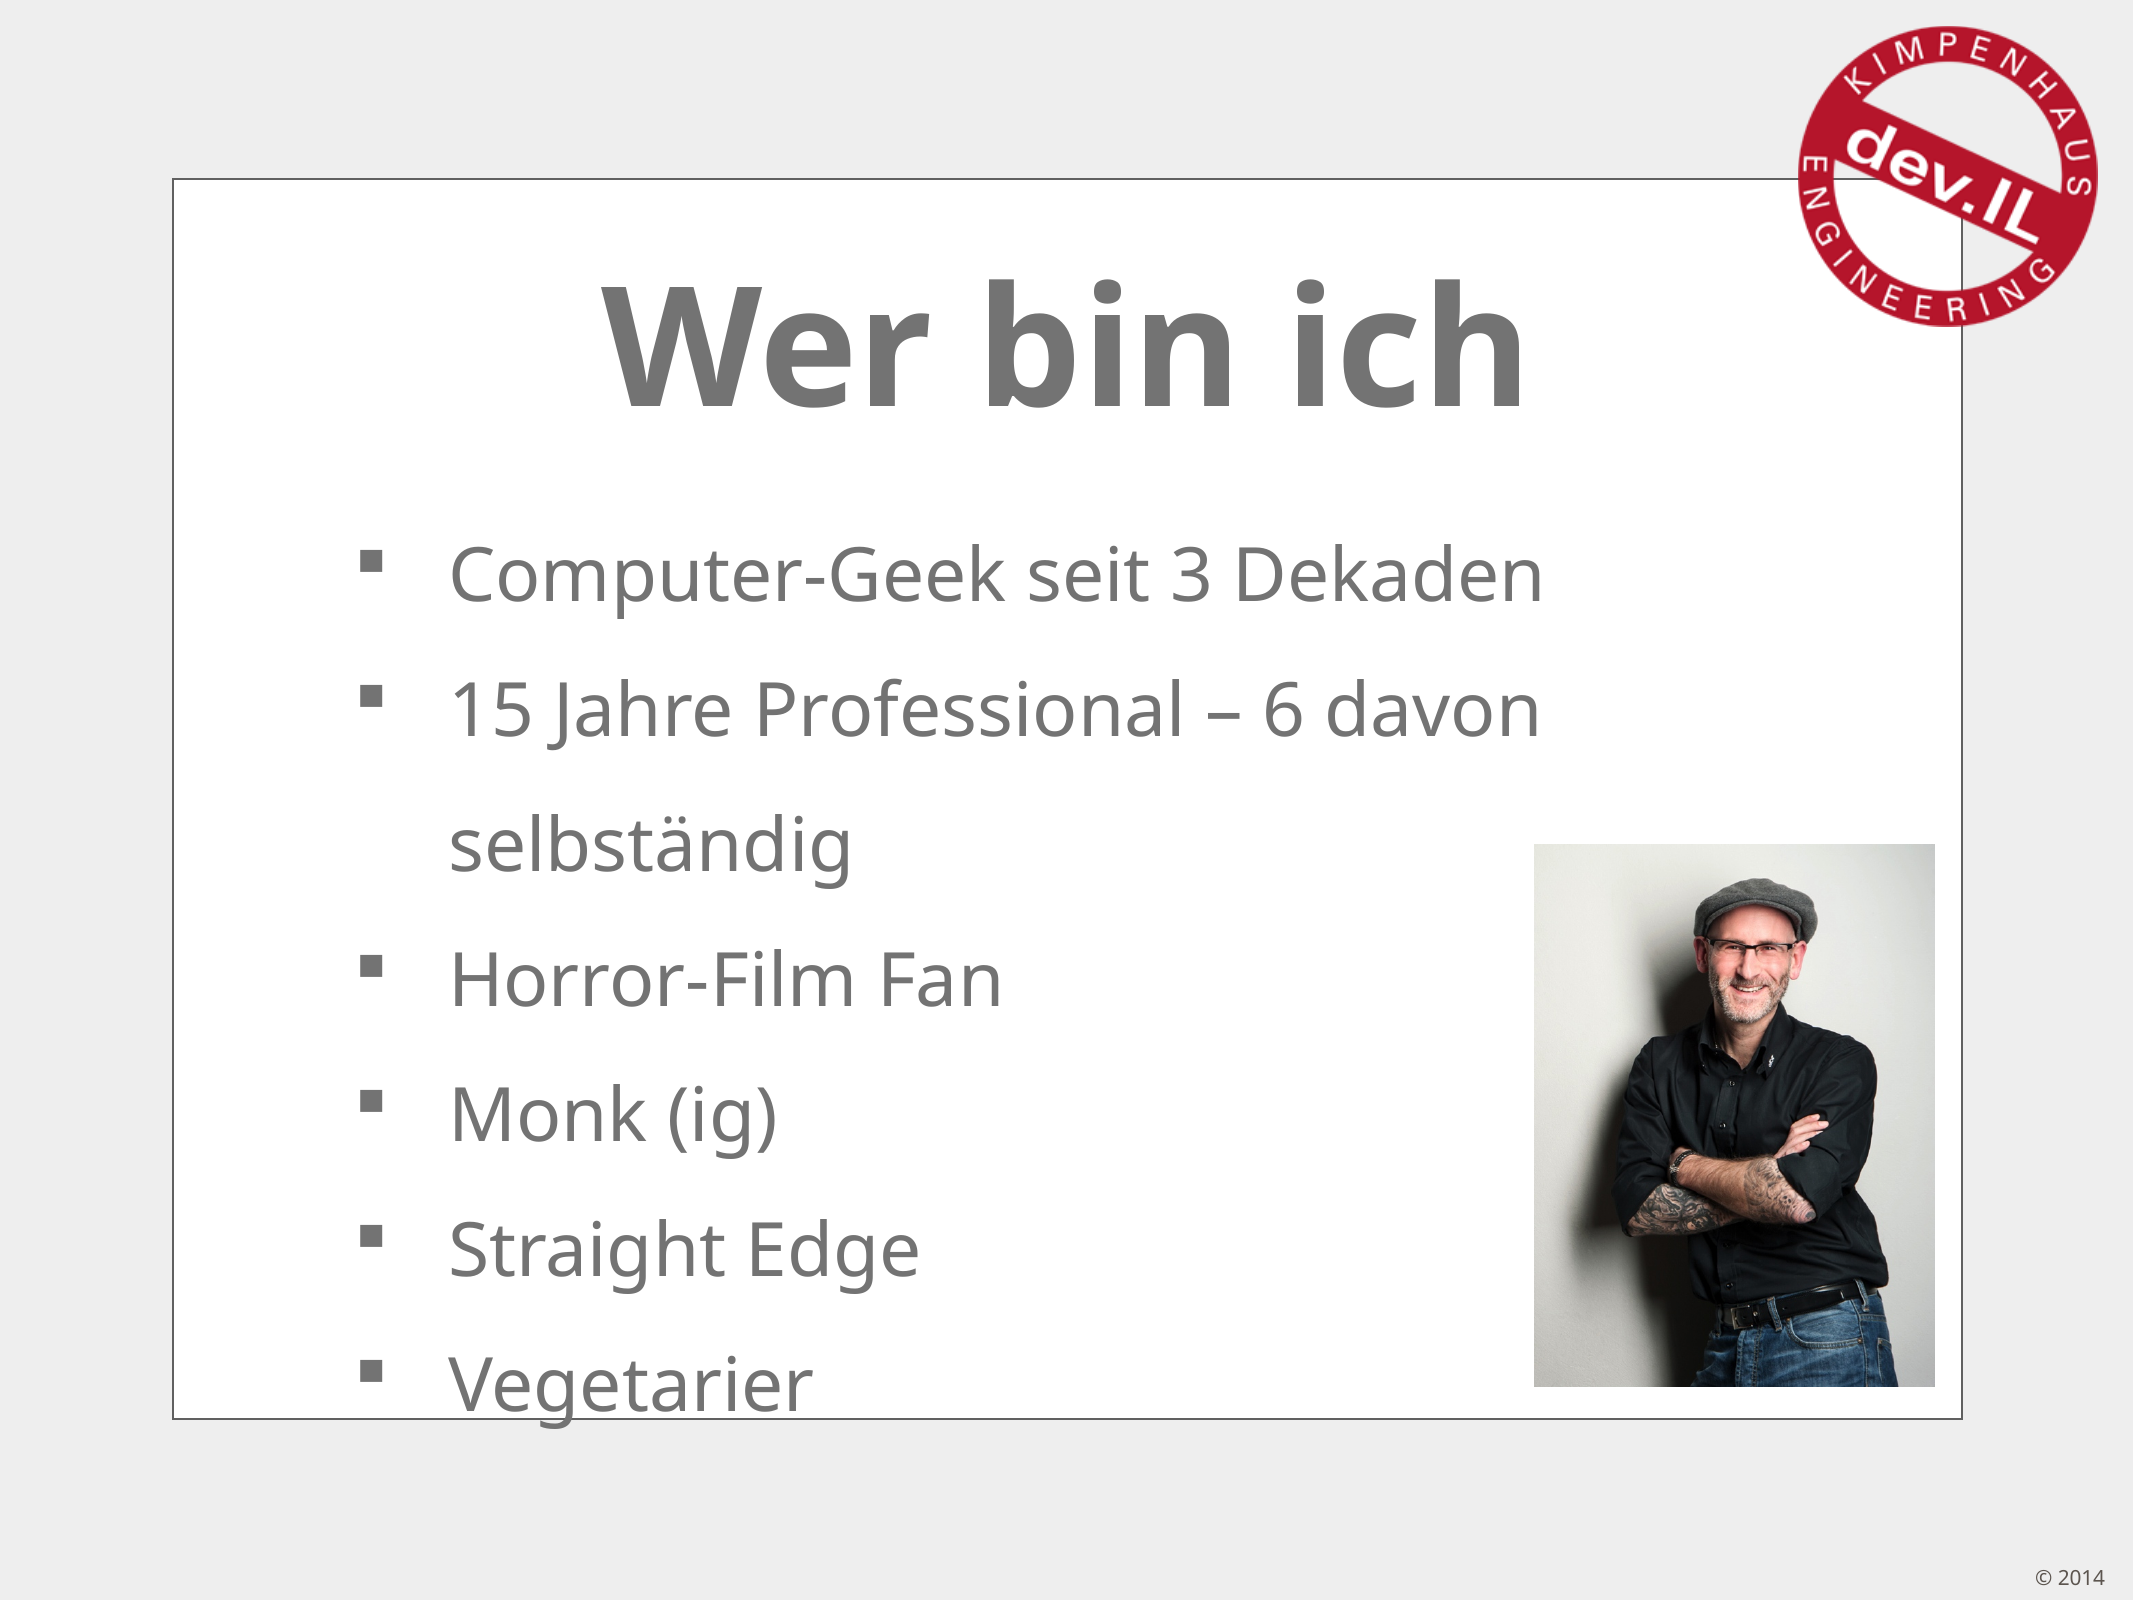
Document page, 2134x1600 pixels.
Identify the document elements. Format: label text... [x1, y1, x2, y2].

picture [1534, 844, 1935, 1387]
title Wer bin ich [204, 221, 1929, 458]
list Computer-Geek seit 3 Dekaden 15 Jahre Professional – 6 davon selbständig Horror-Film Fan Monk (ig) Straight Edge Vegetarier [204, 481, 1928, 1367]
picture [1798, 26, 2098, 327]
